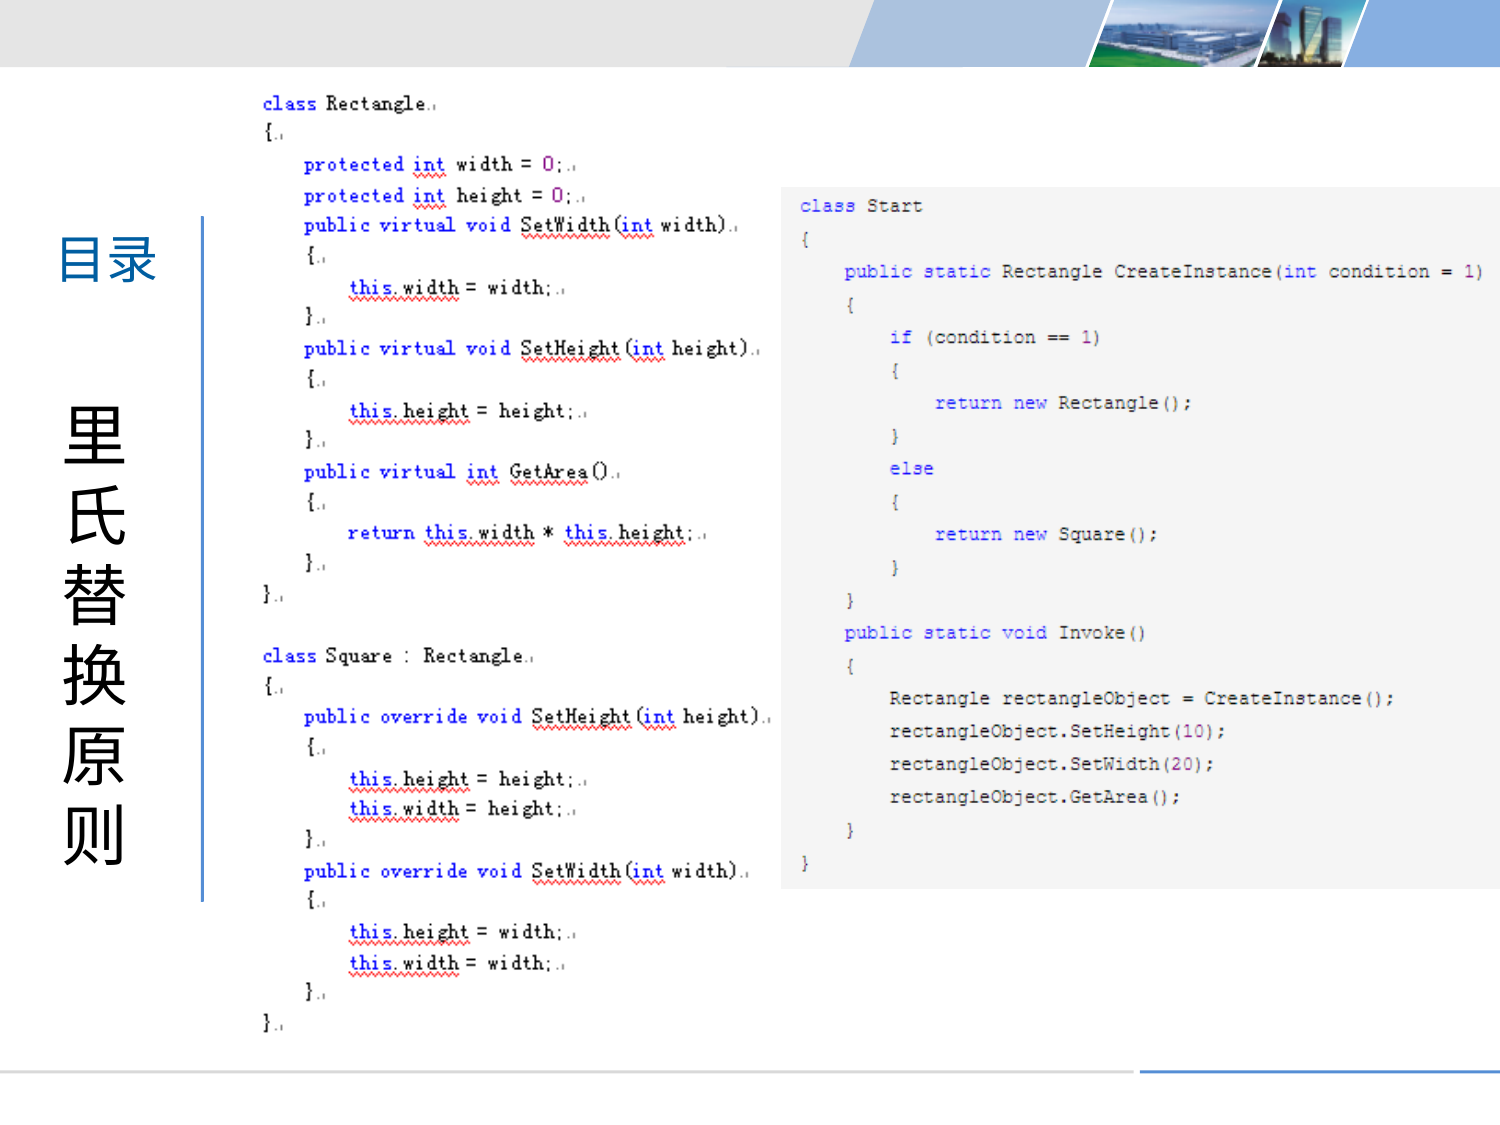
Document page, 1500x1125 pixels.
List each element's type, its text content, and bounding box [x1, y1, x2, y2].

picture [1088, 0, 1279, 67]
picture [1257, 0, 1367, 67]
text_box 目录 [39, 218, 174, 296]
text_box [199, 214, 206, 903]
picture [245, 81, 1500, 1051]
text_box 里氏替换原则 [46, 386, 176, 882]
